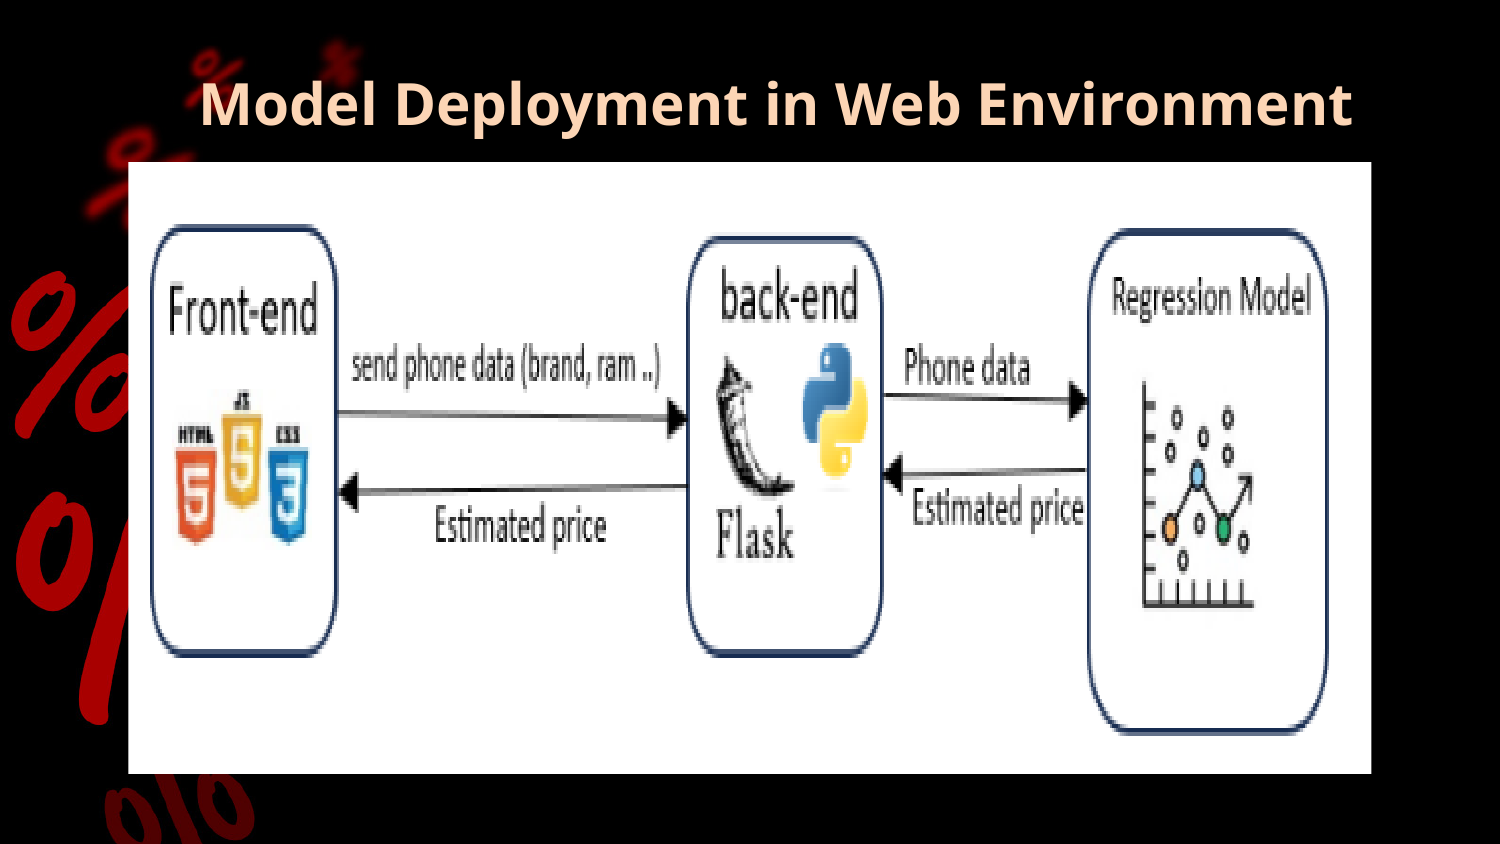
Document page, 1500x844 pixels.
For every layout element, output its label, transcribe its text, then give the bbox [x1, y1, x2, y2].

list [128, 162, 1372, 775]
title Model Deployment in Web Environment [128, 18, 1424, 186]
picture [0, 0, 1500, 844]
